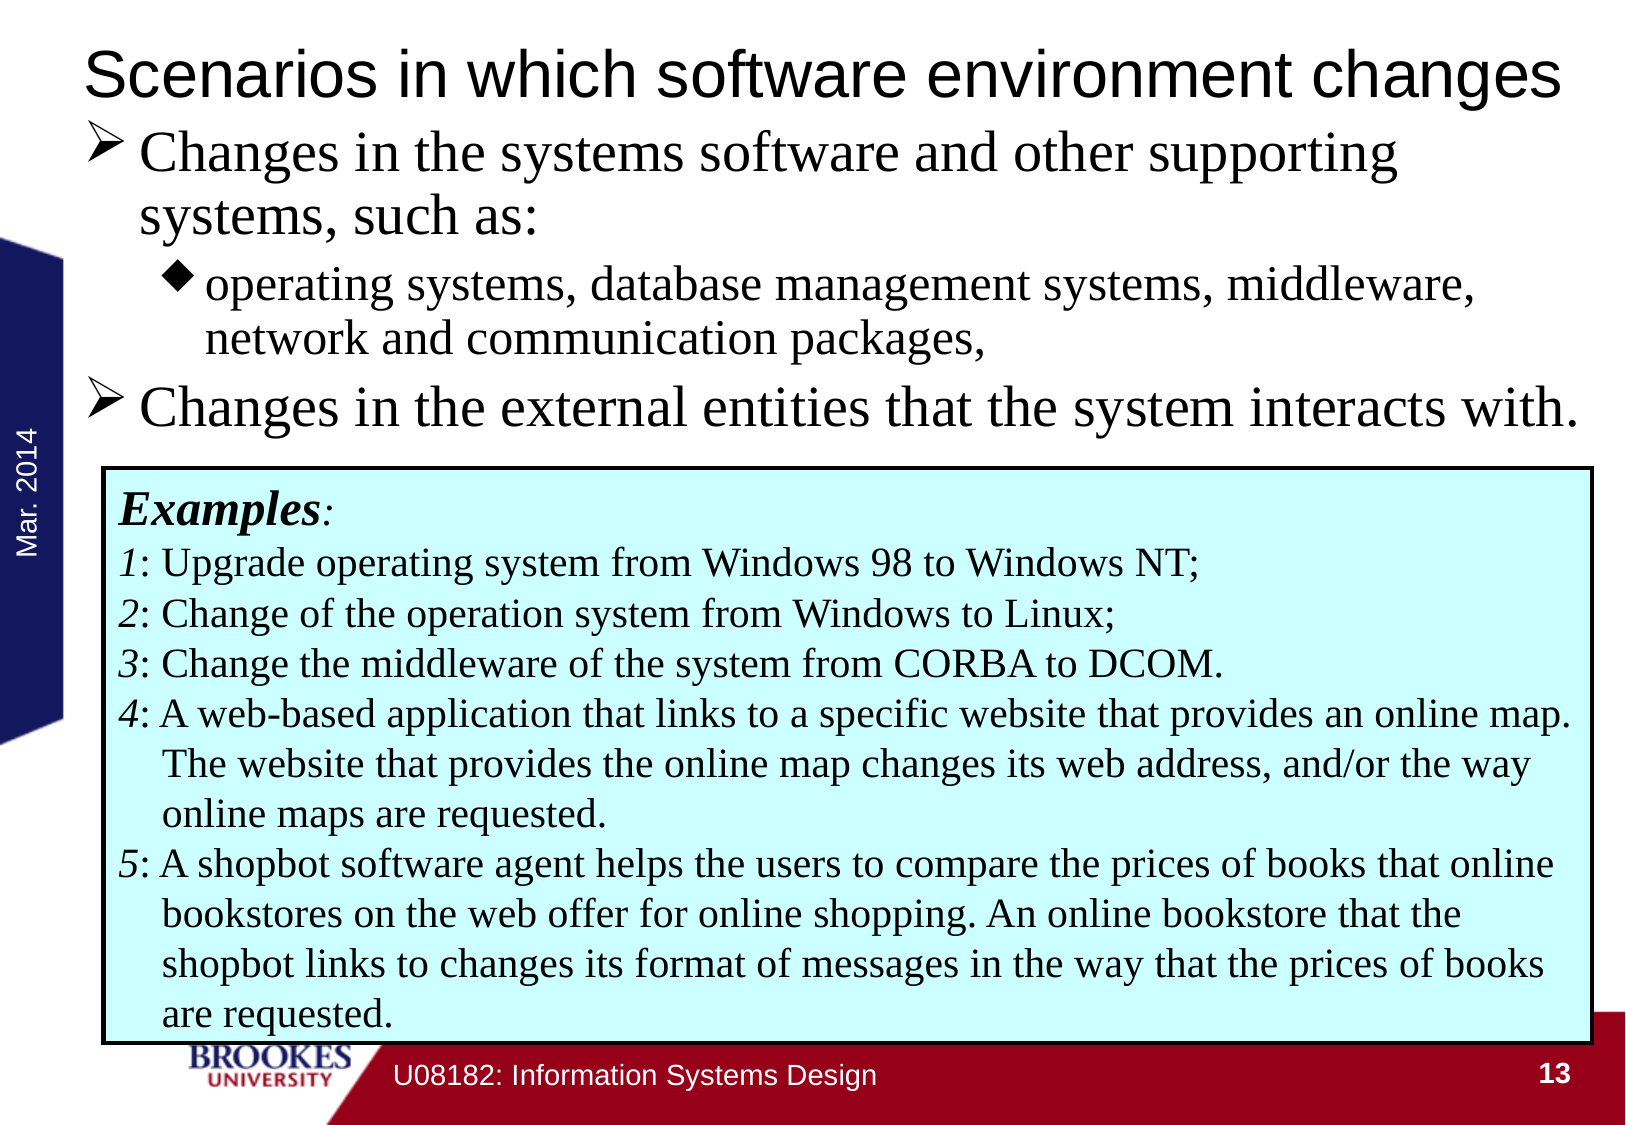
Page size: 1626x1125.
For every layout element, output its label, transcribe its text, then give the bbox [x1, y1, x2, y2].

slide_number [0, 312, 57, 676]
text_box Examples: 1: Upgrade operating system from Windows 98 to Windows NT; 2: Change of the operation system from Windows to Linux; 3: Change the middleware of the system from CORBA to DCOM. 4: A web-based application that links to a specific website that provides an online map. The website that provides the online map changes its web address, and/or the way online maps are requested. 5: A shopbot software agent helps the users to compare the prices of books that online bookstores on the web offer for online shopping. An online bookstore that the shopbot links to changes its format of messages in the way that the prices of books are requested. [103, 467, 1593, 1043]
slide_number 13 [1516, 1046, 1594, 1101]
list Changes in the systems software and other supporting systems, such as: operating systems, database management systems, middleware, network and communication packages, Changes in the external entities that the system interacts with. [67, 113, 1605, 457]
footer U08182: Information Systems Design [392, 1056, 1289, 1101]
picture [0, 0, 1626, 1125]
title Scenarios in which software environment changes [67, 18, 1605, 113]
